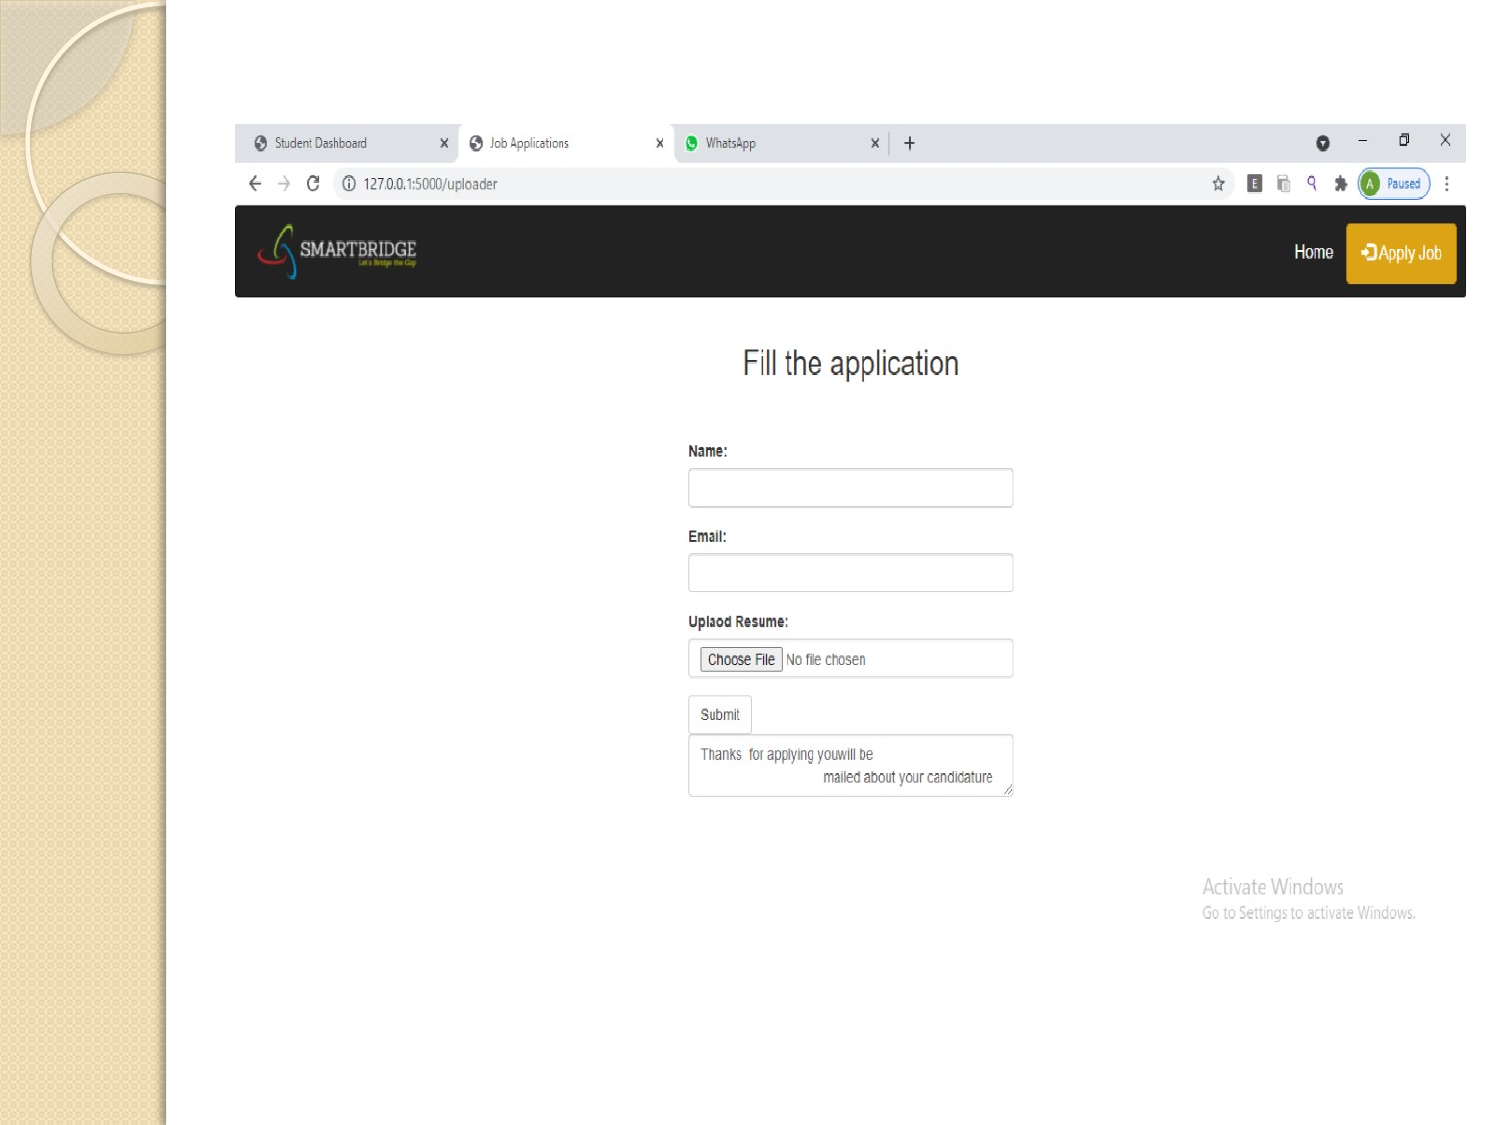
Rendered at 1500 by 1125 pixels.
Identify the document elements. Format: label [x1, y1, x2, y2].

list [235, 124, 1466, 957]
